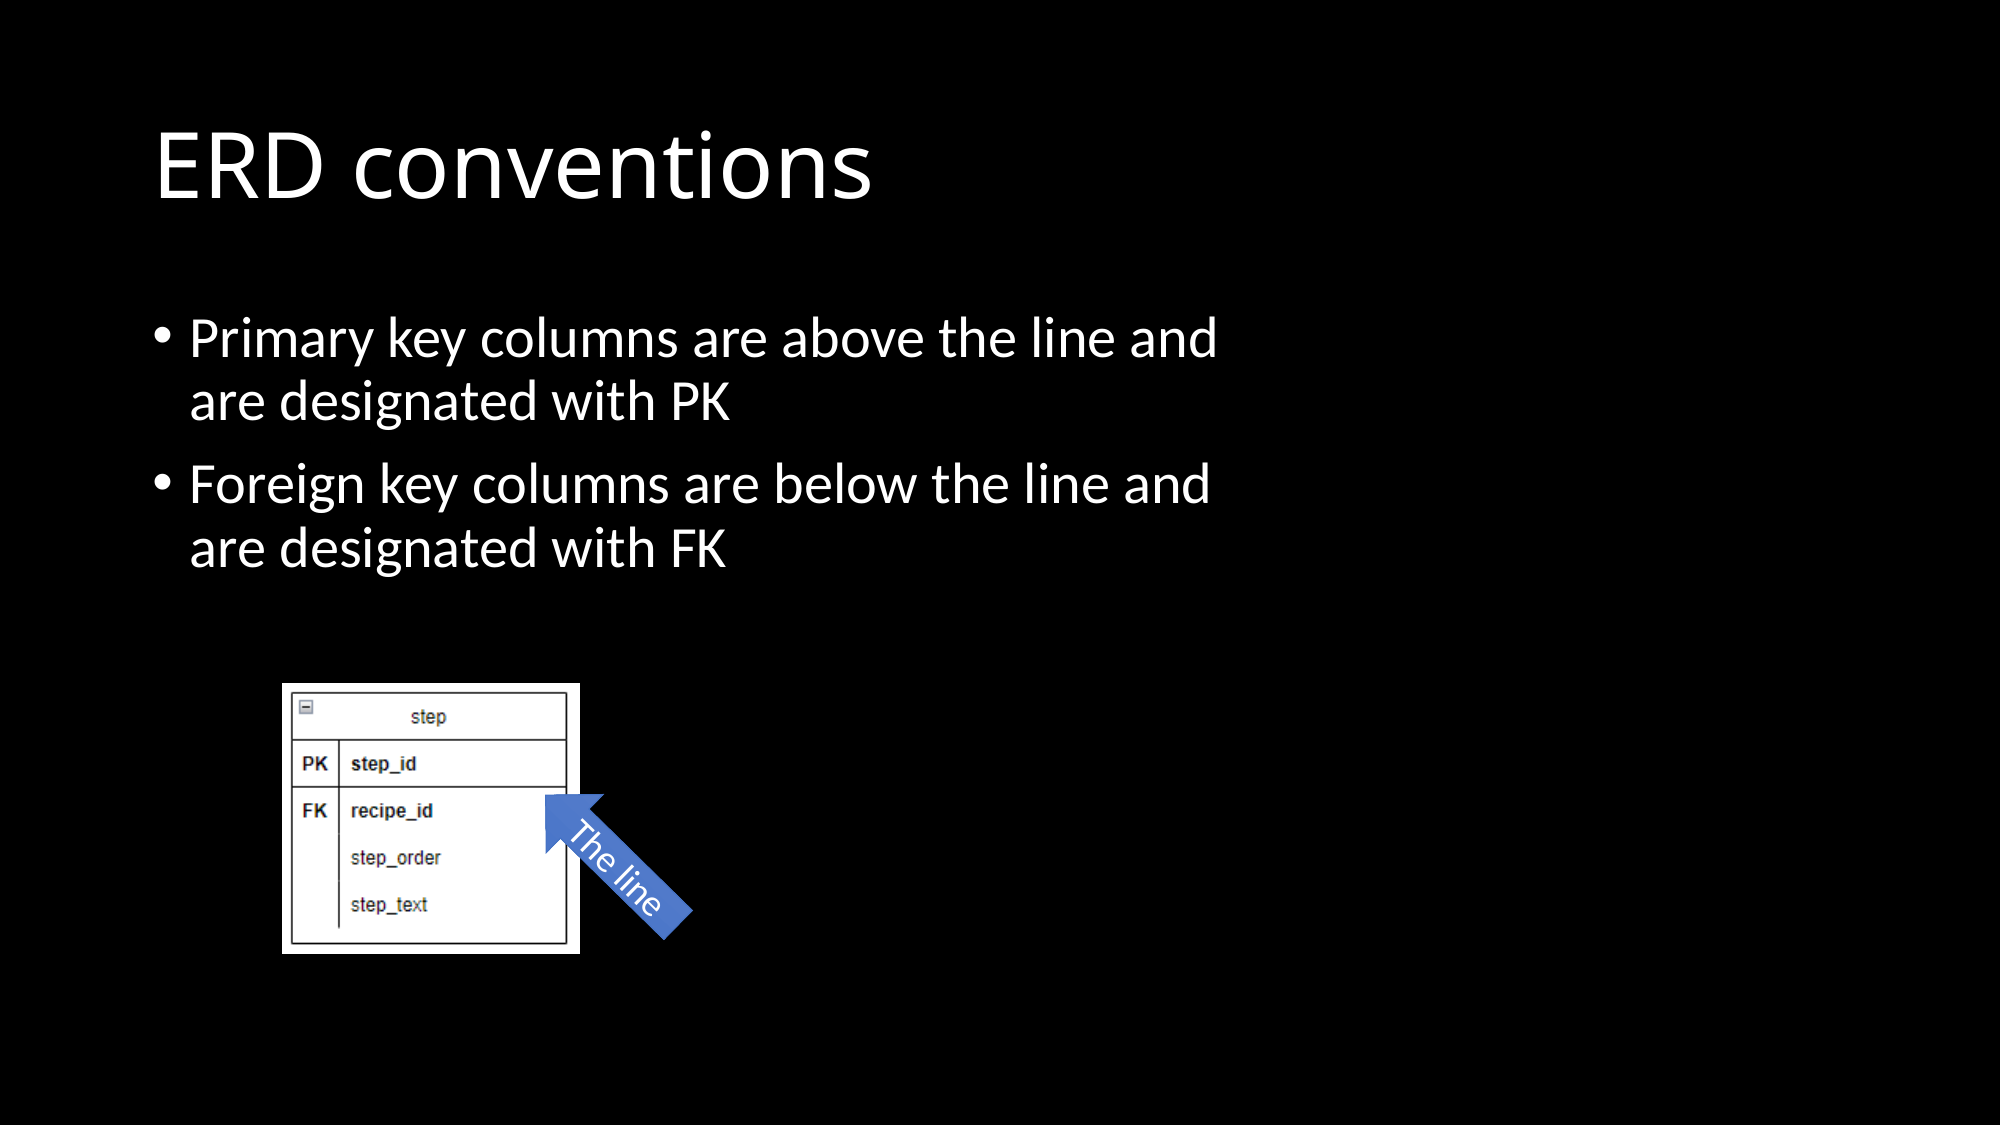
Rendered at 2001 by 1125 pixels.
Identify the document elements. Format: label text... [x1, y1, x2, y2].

picture [282, 683, 580, 954]
text_box The line [580, 793, 694, 941]
list Primary key columns are above the line and are designated with PK Foreign key columns are below the line and are designated with FK [137, 299, 1303, 600]
title ERD conventions [137, 59, 1863, 278]
